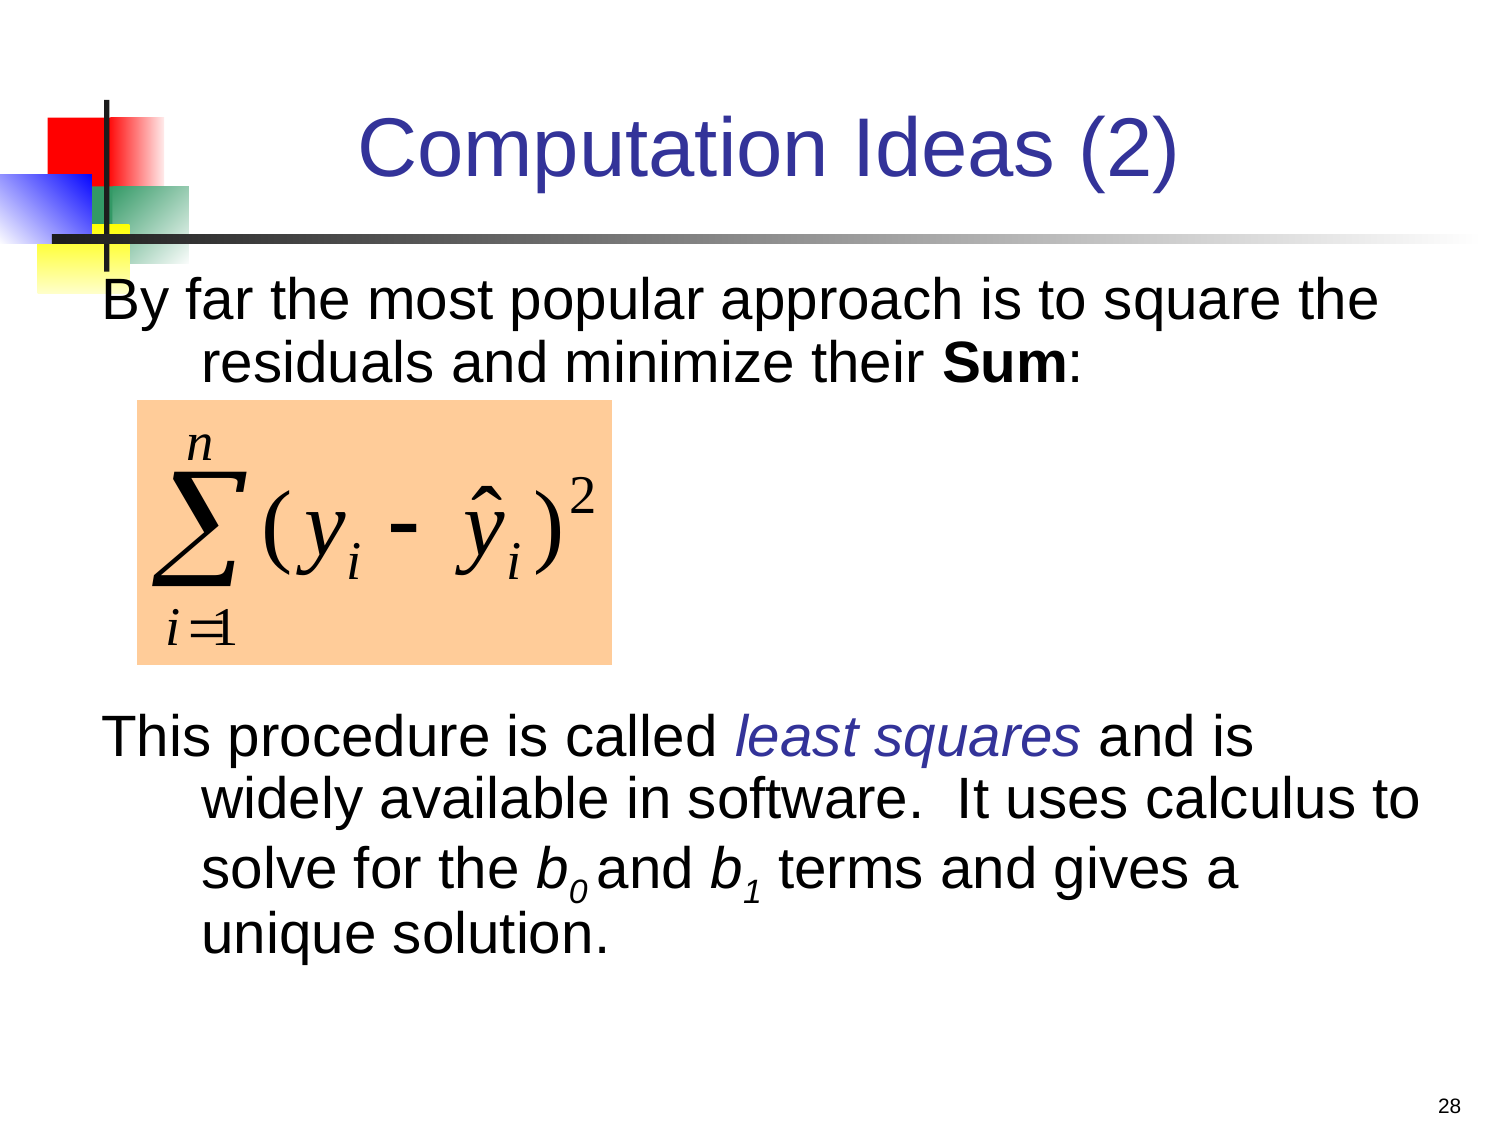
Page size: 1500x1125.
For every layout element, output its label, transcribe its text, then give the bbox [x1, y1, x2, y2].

list By far the most popular approach is to square the residuals and minimize their Sum: This procedure is called least squares and is widely available in software. It uses calculus to solve for the b0 and b1 terms and gives a unique solution. [87, 262, 1438, 1038]
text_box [137, 399, 613, 665]
slide_number 28 [1125, 1071, 1475, 1125]
title Computation Ideas (2) [188, 37, 1350, 200]
